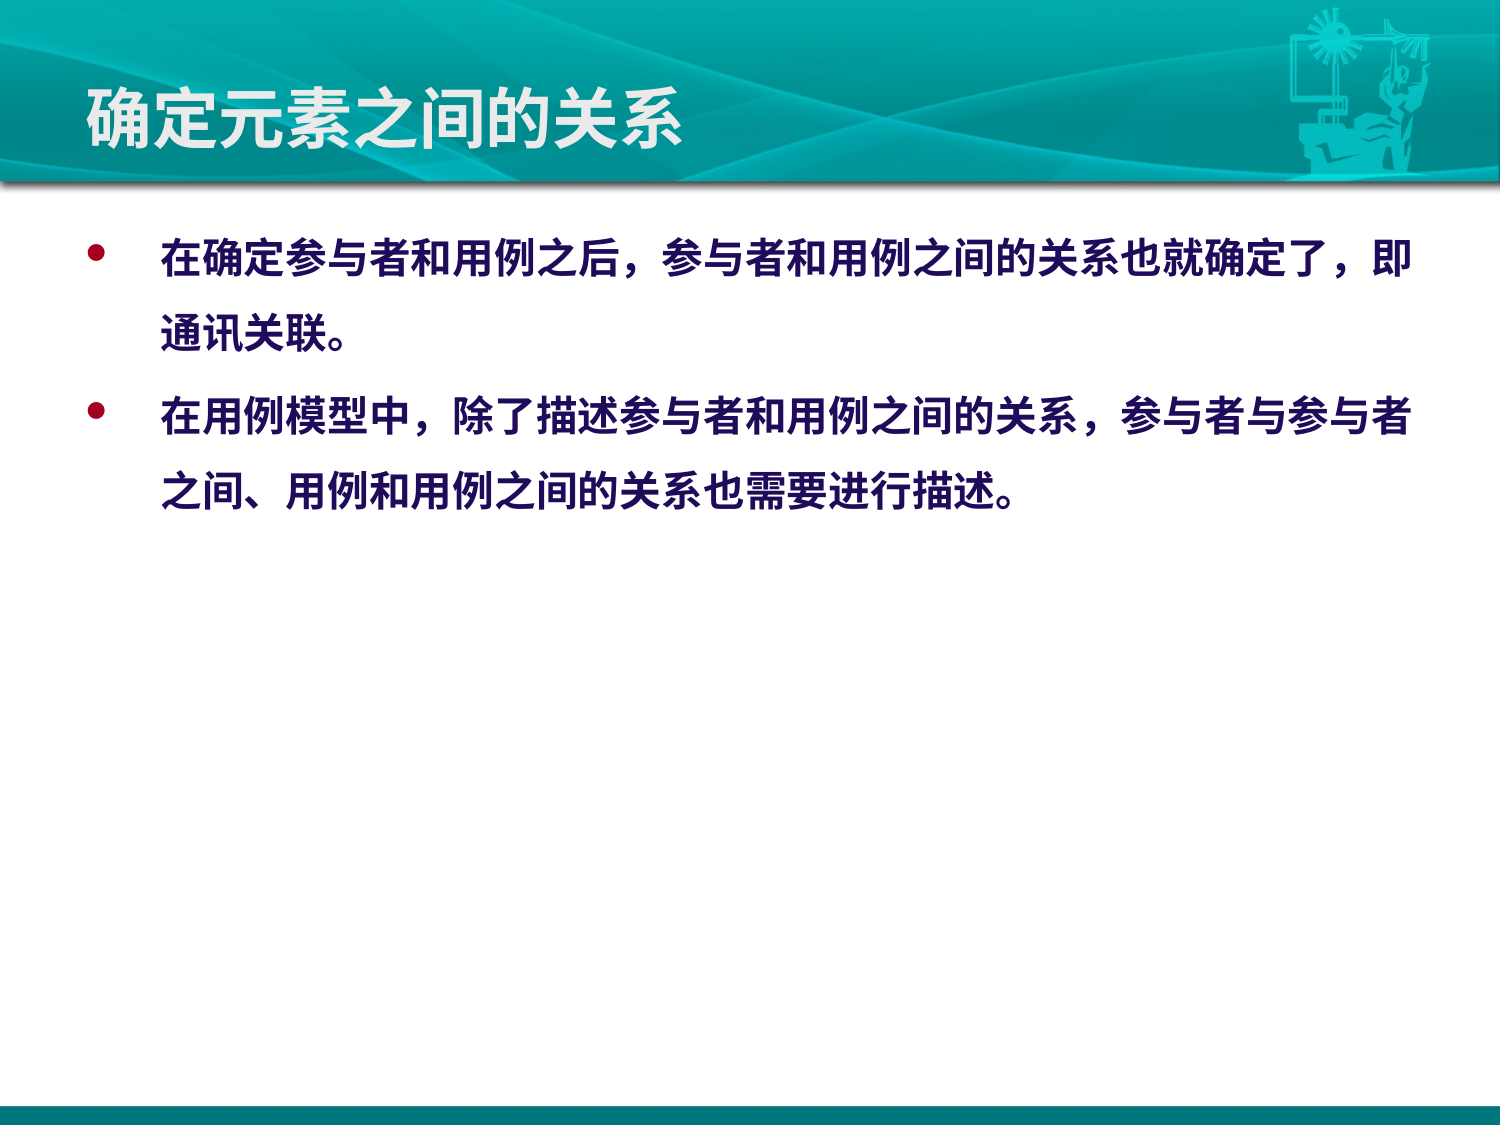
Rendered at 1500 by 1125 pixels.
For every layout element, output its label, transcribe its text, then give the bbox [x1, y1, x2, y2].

list 在确定参与者和用例之后，参与者和用例之间的关系也就确定了，即通讯关联。 在用例模型中，除了描述参与者和用例之间的关系，参与者与参与者之间、用例和用例之间的关系也需要进行描述。 [70, 199, 1430, 1067]
title 确定元素之间的关系 [70, 23, 1496, 211]
picture [0, 0, 1500, 1125]
